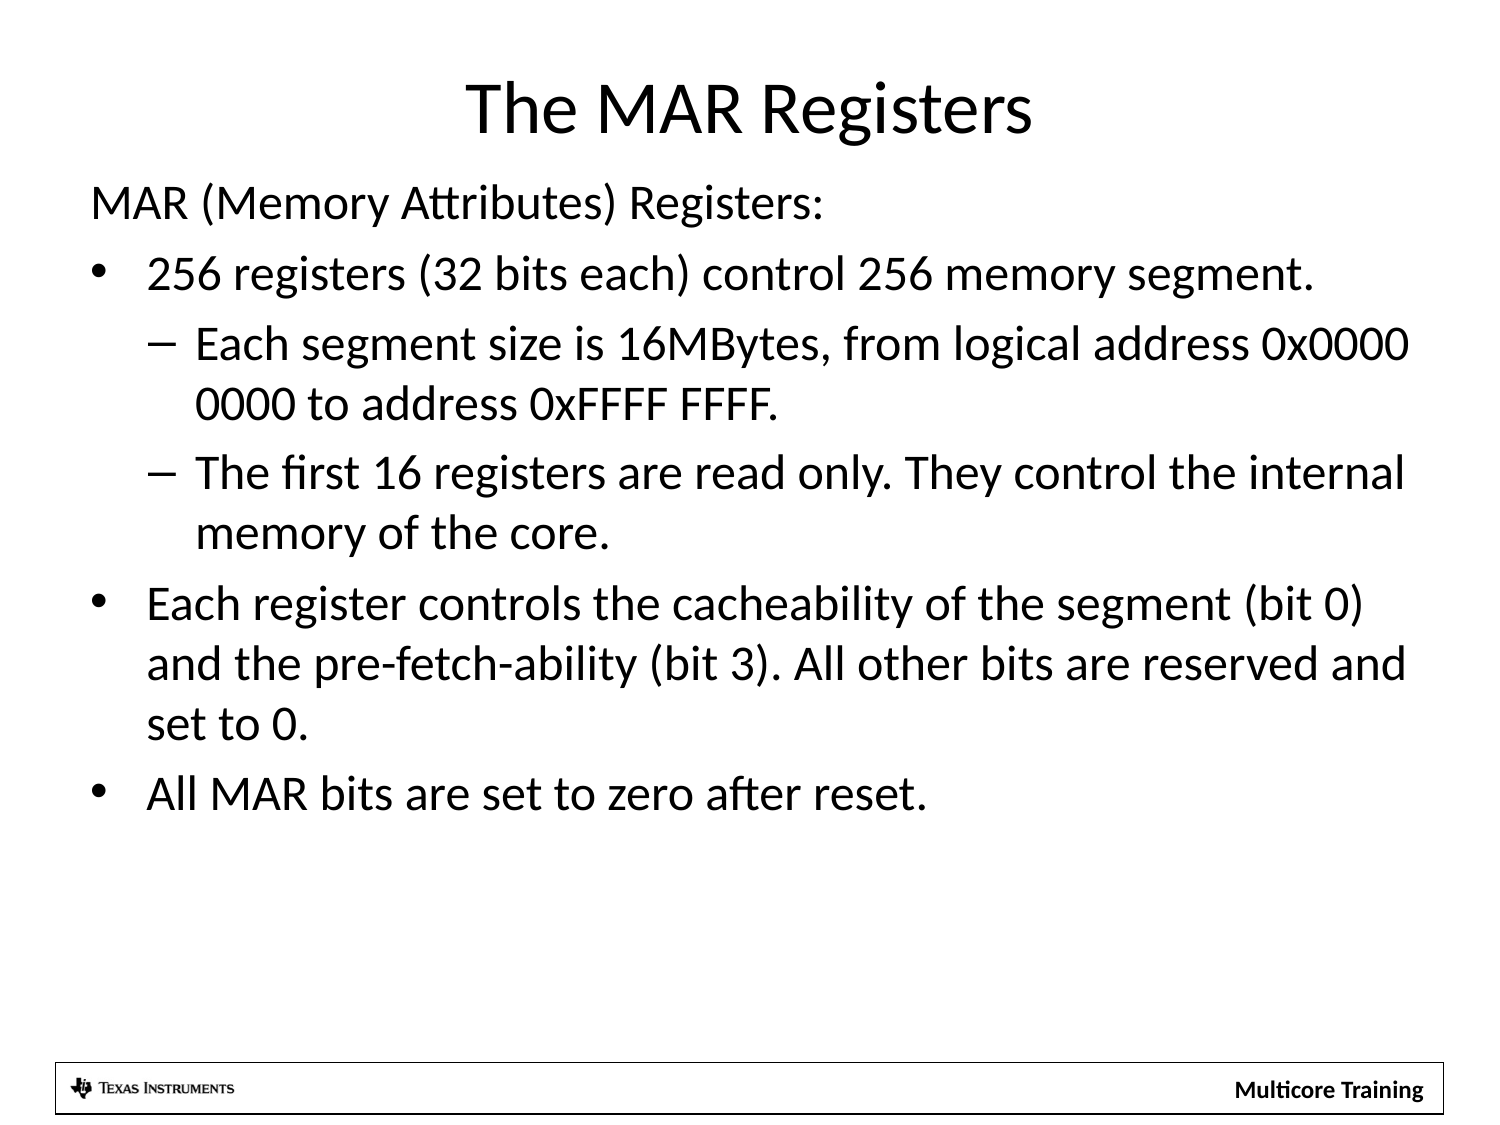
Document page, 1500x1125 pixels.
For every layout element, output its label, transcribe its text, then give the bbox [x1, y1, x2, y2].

title The MAR Registers [74, 44, 1426, 162]
picture [59, 1066, 245, 1110]
list MAR (Memory Attributes) Registers: 256 registers (32 bits each) control 256 memory segment. Each segment size is 16MBytes, from logical address 0x0000 0000 to address 0xFFFF FFFF. The first 16 registers are read only. They control the internal memory of the core. Each register controls the cacheability of the segment (bit 0) and the pre-fetch-ability (bit 3). All other bits are reserved and set to 0. All MAR bits are set to zero after reset. [74, 162, 1426, 1038]
